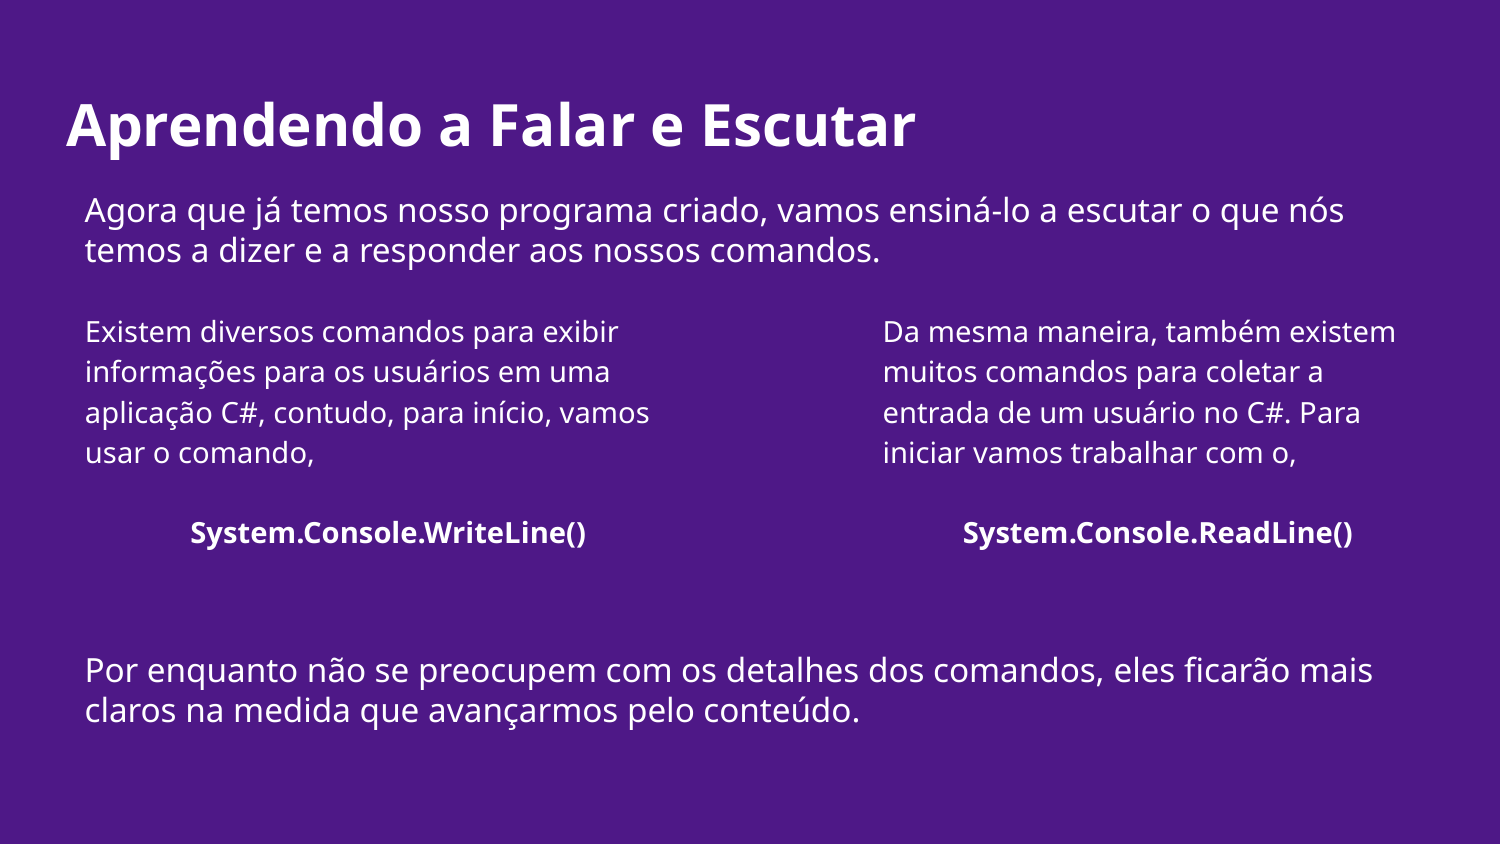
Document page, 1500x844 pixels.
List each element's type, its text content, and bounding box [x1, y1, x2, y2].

list Da mesma maneira, também existem muitos comandos para coletar a entrada de um usuário no C#. Para iniciar vamos trabalhar com o, System.Console.ReadLine() [792, 293, 1449, 627]
list Existem diversos comandos para exibir informações para os usuários em uma aplicação C#, contudo, para início, vamos usar o comando, System.Console.WriteLine() [51, 293, 708, 627]
title Aprendendo a Falar e Escutar [51, 72, 1449, 167]
text_box Por enquanto não se preocupem com os detalhes dos comandos, eles ficarão mais claros na medida que avançarmos pelo conteúdo. [51, 642, 1449, 737]
text_box Agora que já temos nosso programa criado, vamos ensiná-lo a escutar o que nós temos a dizer e a responder aos nossos comandos. [51, 182, 1449, 277]
